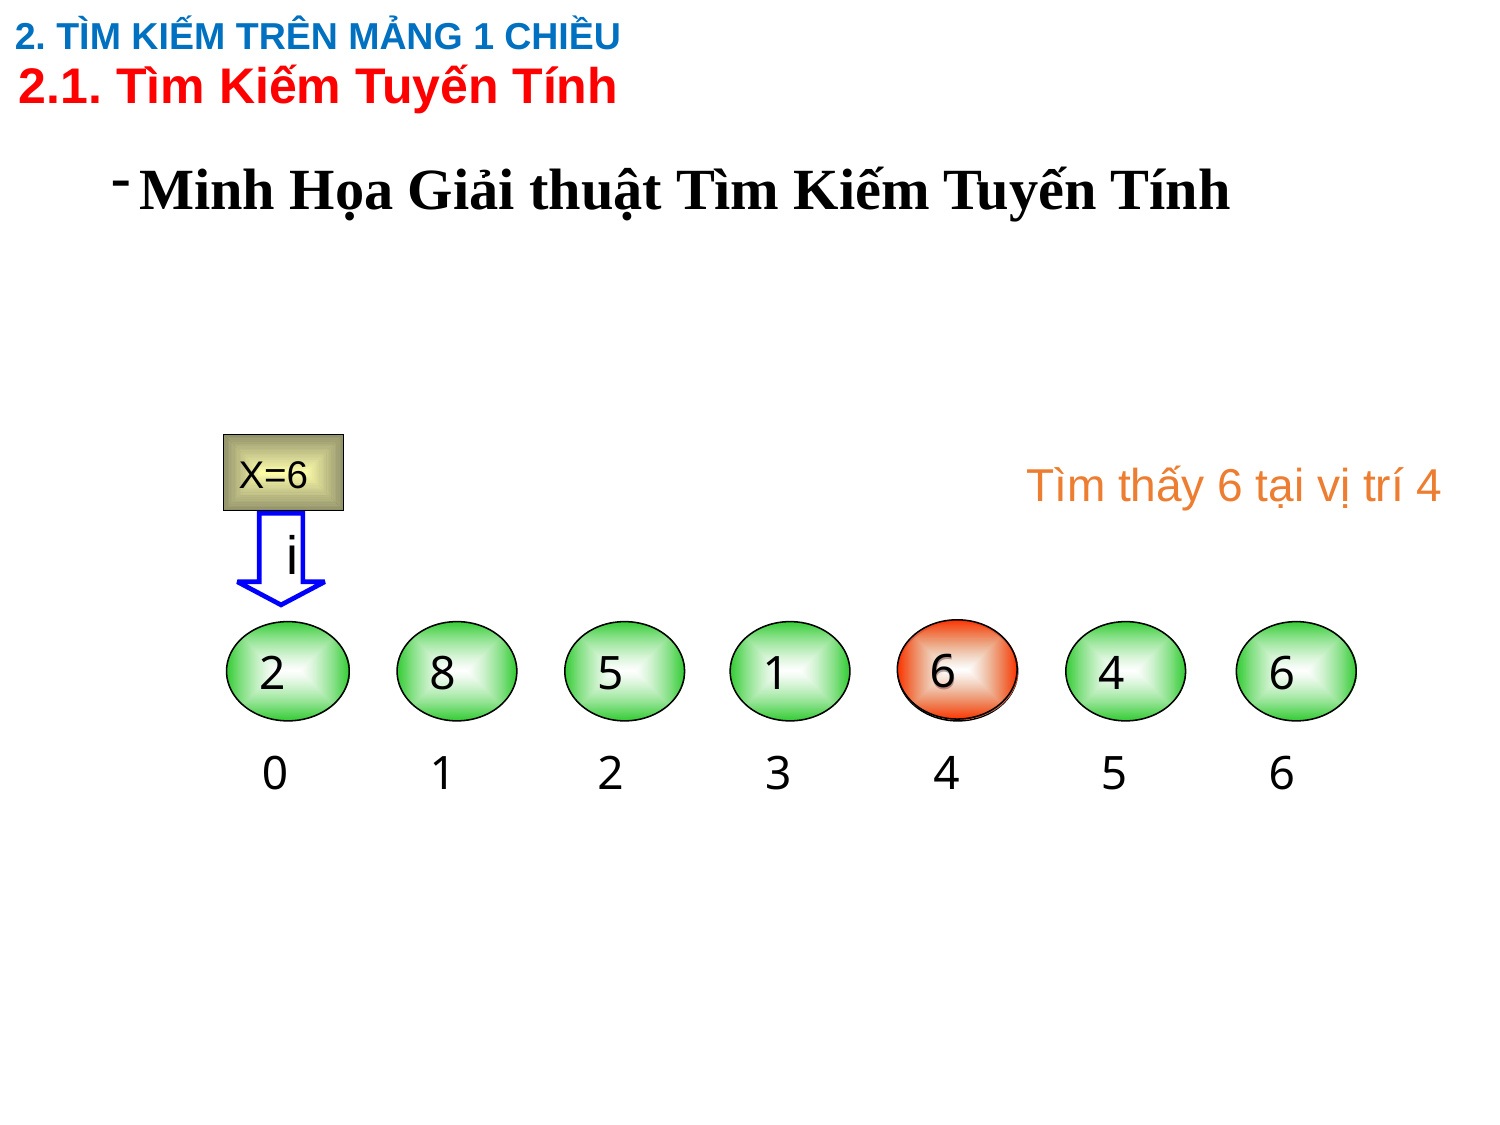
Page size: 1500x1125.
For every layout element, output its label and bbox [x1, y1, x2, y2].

text_box [1011, 447, 1495, 518]
title [96, 125, 1490, 241]
text_box [226, 619, 1357, 822]
text_box [0, 0, 1475, 125]
text_box [223, 434, 344, 605]
